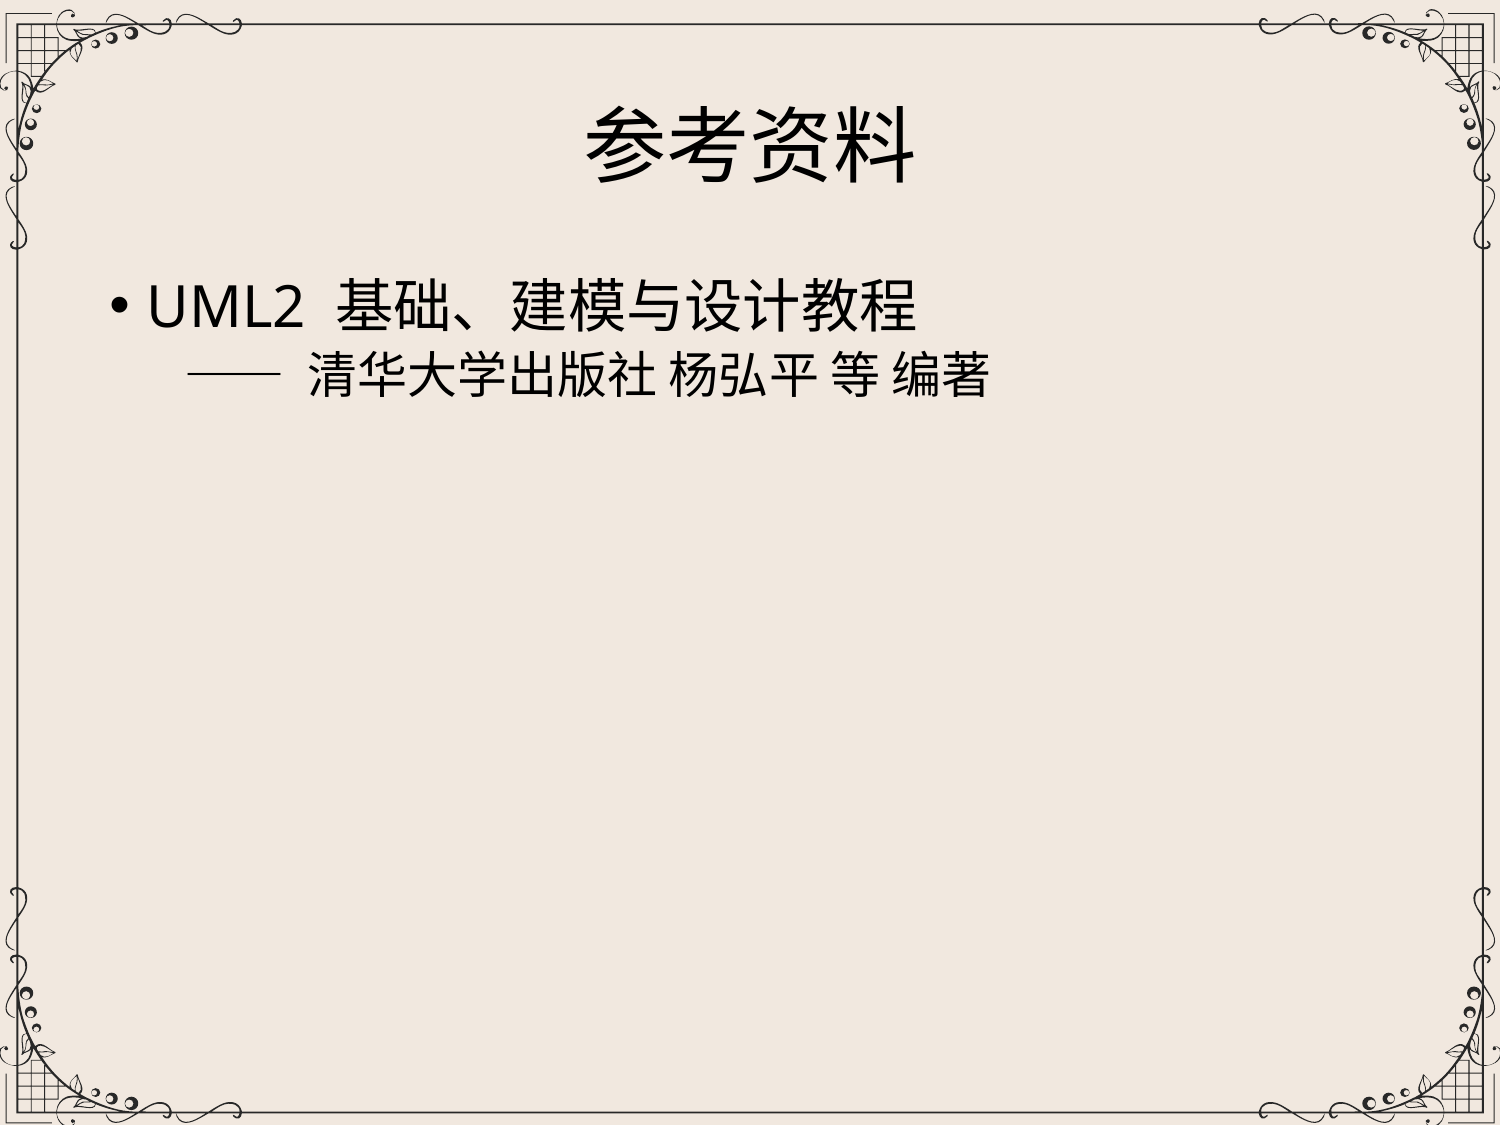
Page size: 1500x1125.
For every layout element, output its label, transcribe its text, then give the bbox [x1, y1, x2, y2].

text_box 参考资料 [366, 111, 1134, 175]
text_box UML2 基础、建模与设计教程 —— 清华大学出版社 杨弘平 等 编著 [94, 269, 1447, 938]
